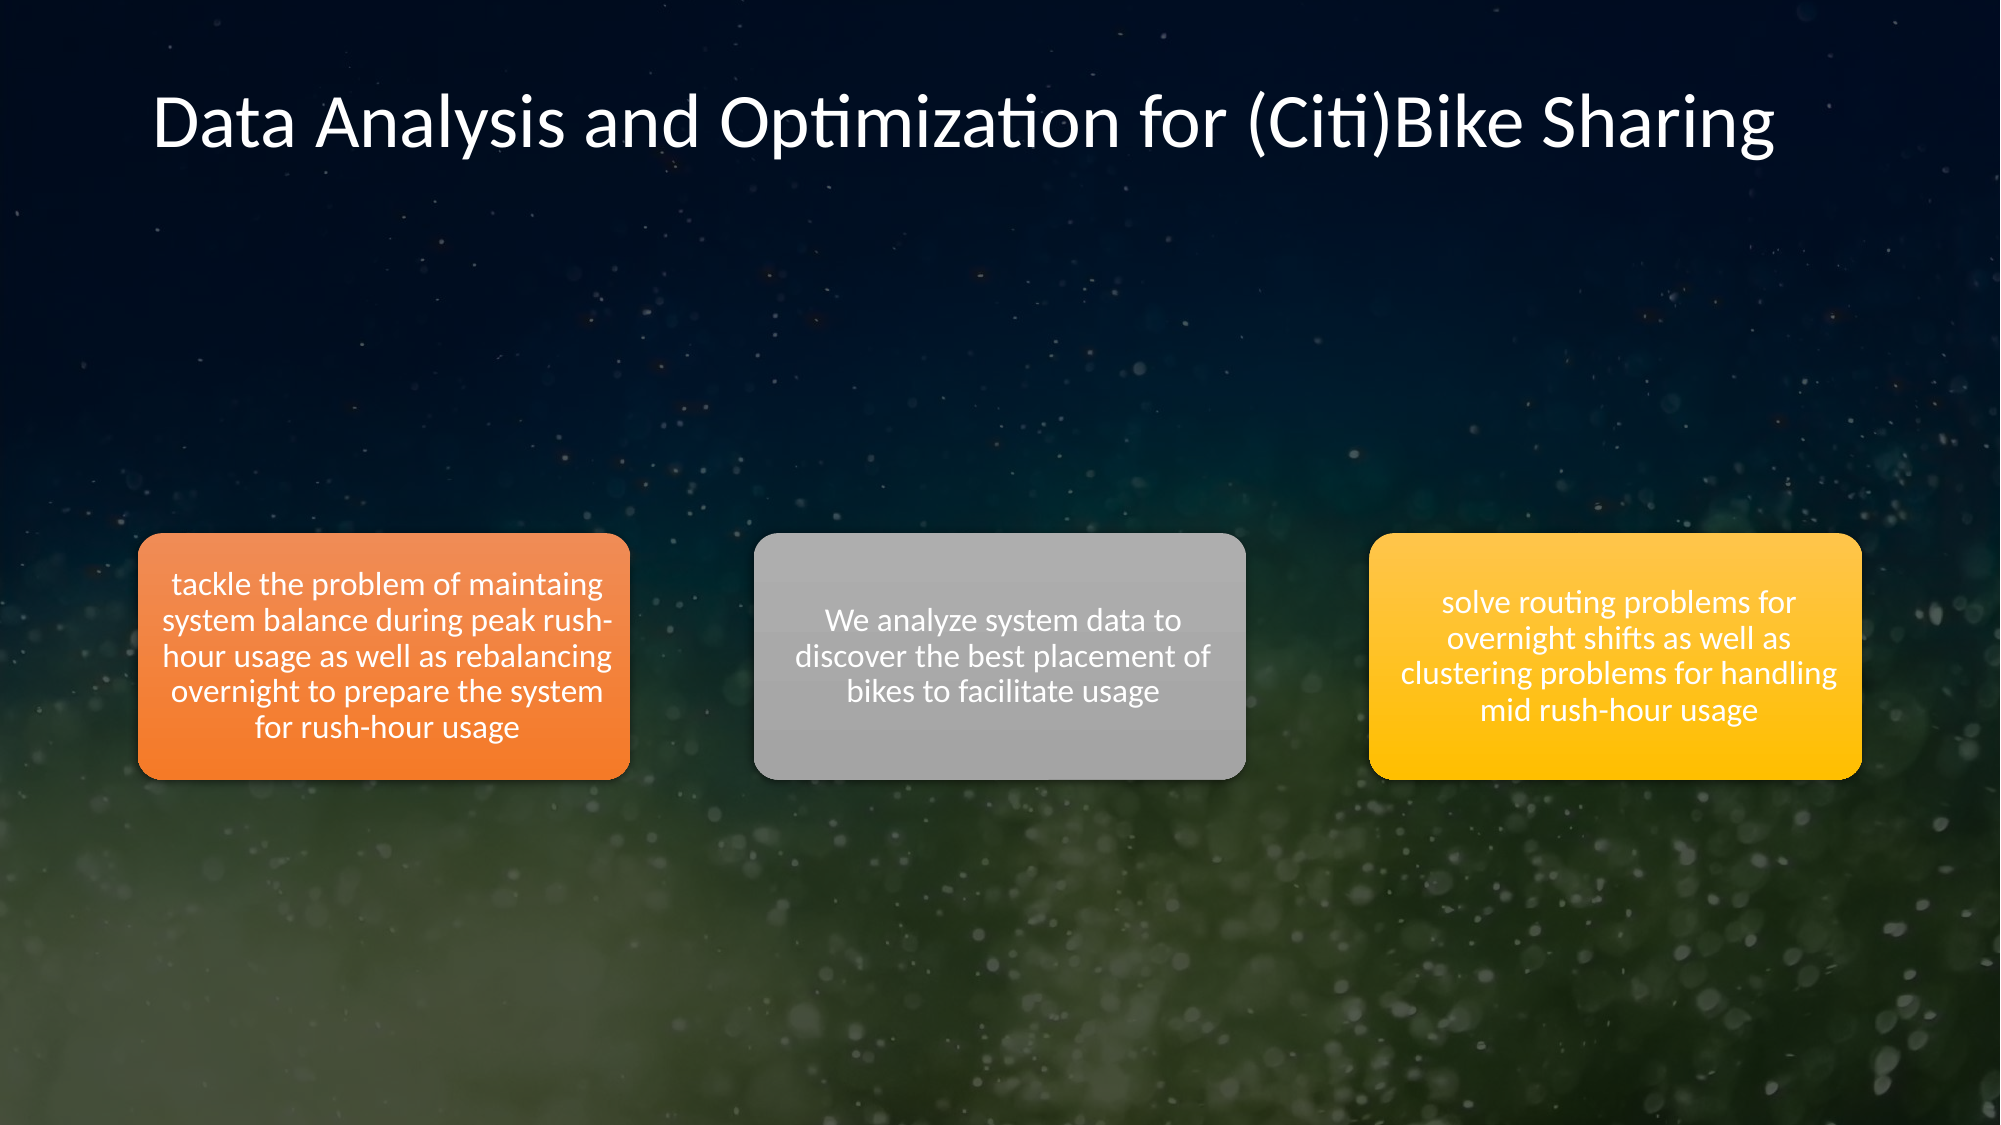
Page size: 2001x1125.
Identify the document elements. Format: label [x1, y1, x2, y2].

list [137, 299, 1863, 1014]
picture [0, 0, 2000, 1125]
